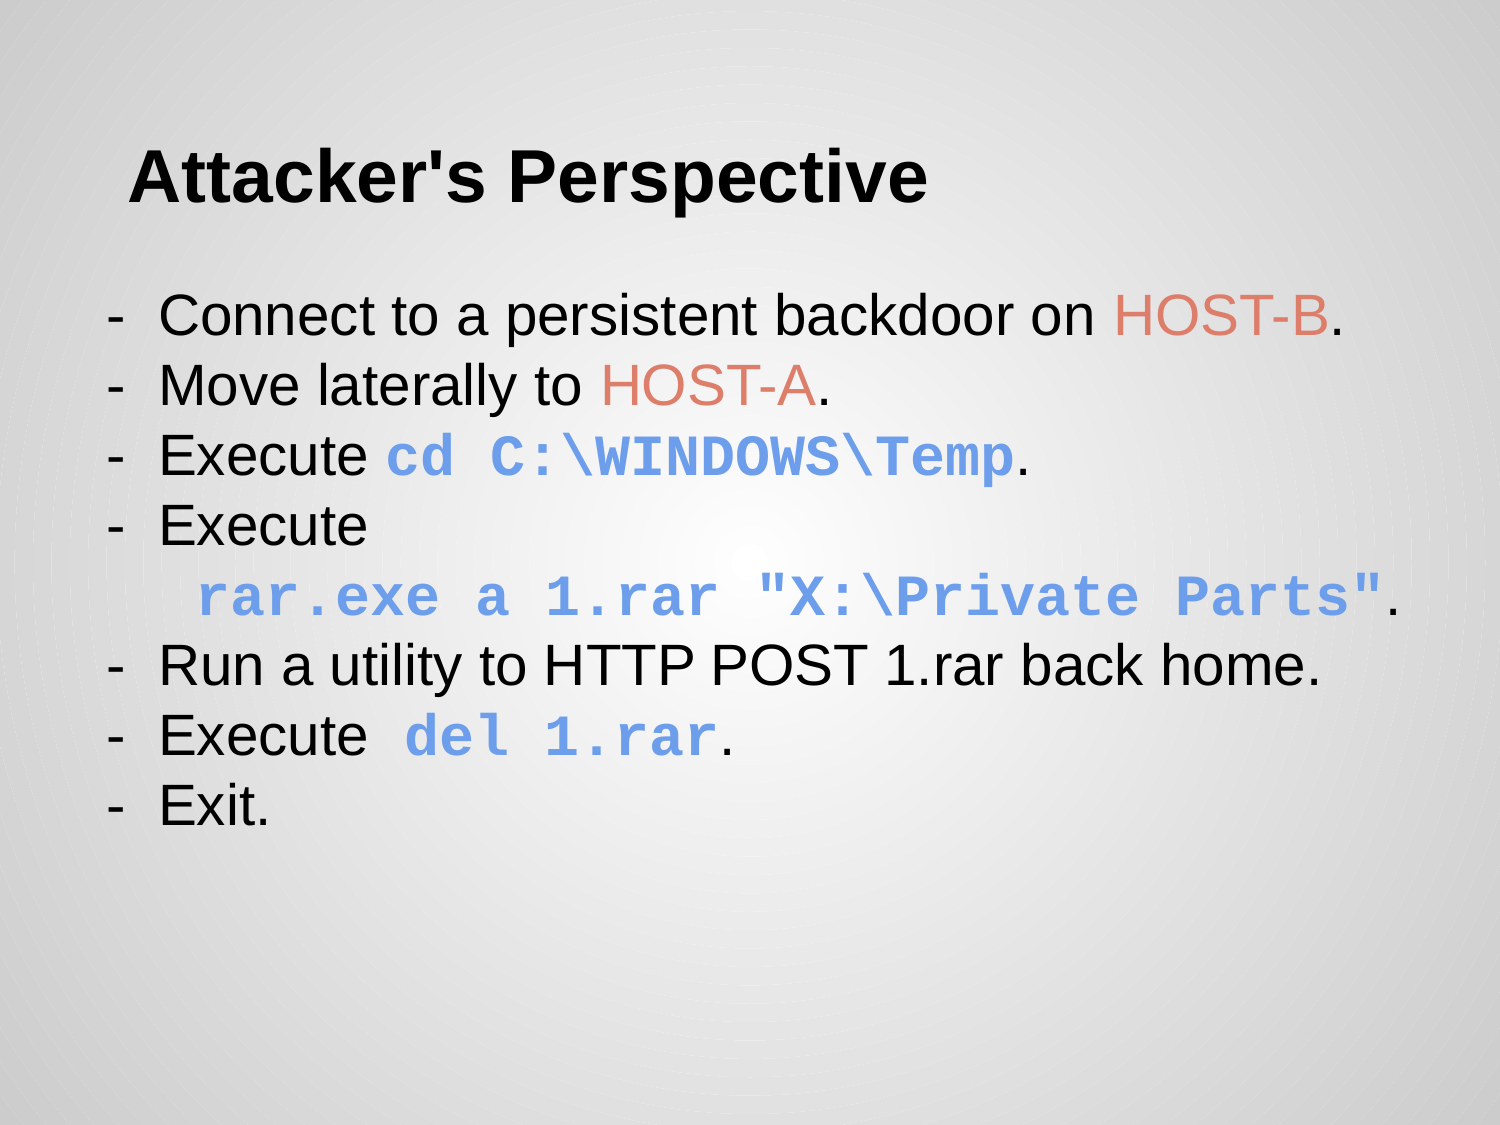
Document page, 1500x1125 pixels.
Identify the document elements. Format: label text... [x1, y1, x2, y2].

list - Connect to a persistent backdoor on HOST-B. - Move laterally to HOST-A. - Execute cd C:\WINDOWS\Temp. - Execute rar.exe a 1.rar "X:\Private Parts". - Run a utility to HTTP POST 1.rar back home. - Execute del 1.rar. - Exit. [75, 262, 1425, 1078]
title Attacker's Perspective [75, 45, 1425, 233]
